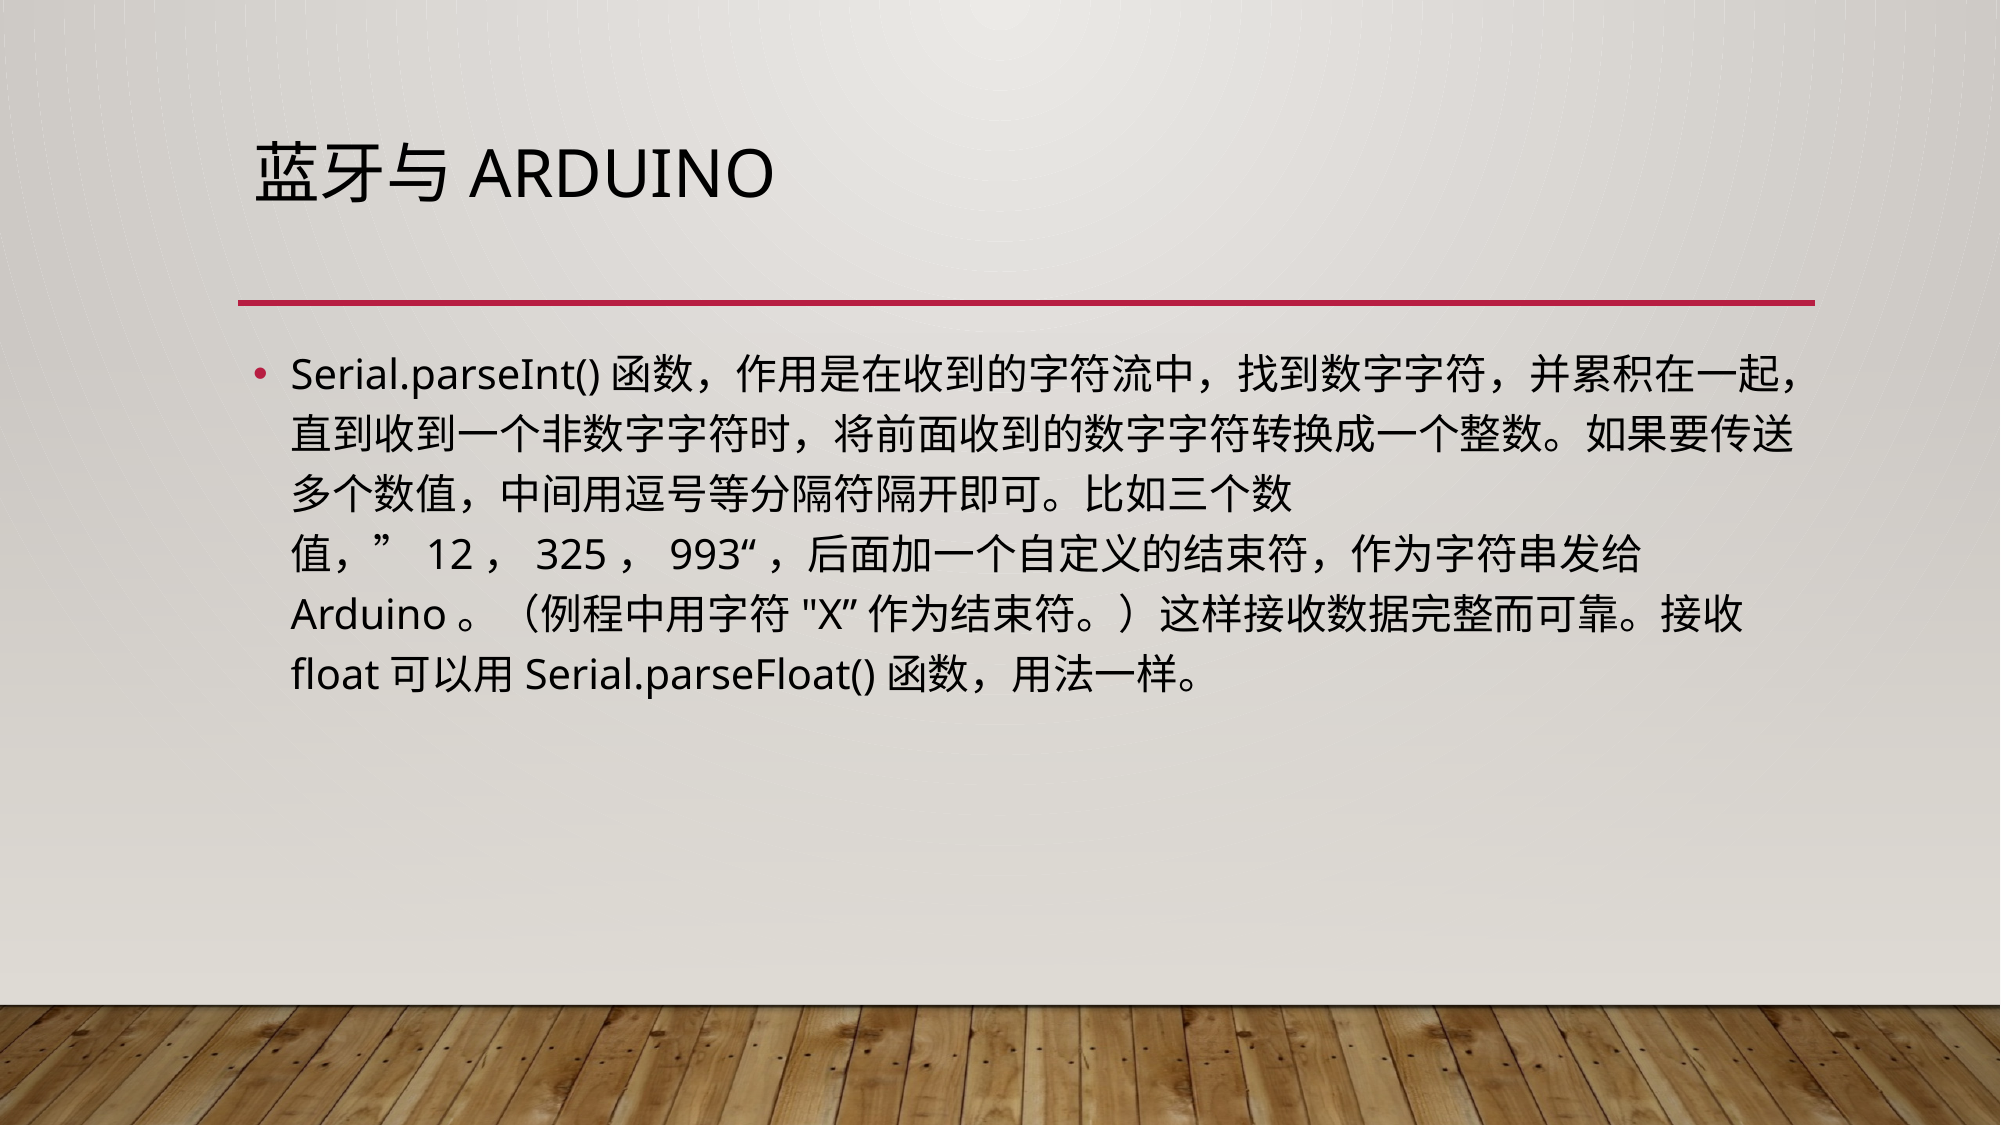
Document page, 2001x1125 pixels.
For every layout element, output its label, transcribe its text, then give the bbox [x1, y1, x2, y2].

title 蓝牙与arduino [238, 131, 1814, 305]
list Serial.parseInt()函数，作用是在收到的字符流中，找到数字字符，并累积在一起，直到收到一个非数字字符时，将前面收到的数字字符转换成一个整数。如果要传送多个数值，中间用逗号等分隔符隔开即可。比如三个数值，”12，325，993“，后面加一个自定义的结束符，作为字符串发给Arduino。（例程中用字符"X”作为结束符。）这样接收数据完整而可靠。接收float可以用Serial.parseFloat()函数，用法一样。 [238, 330, 1814, 897]
picture [0, 1005, 2000, 1125]
